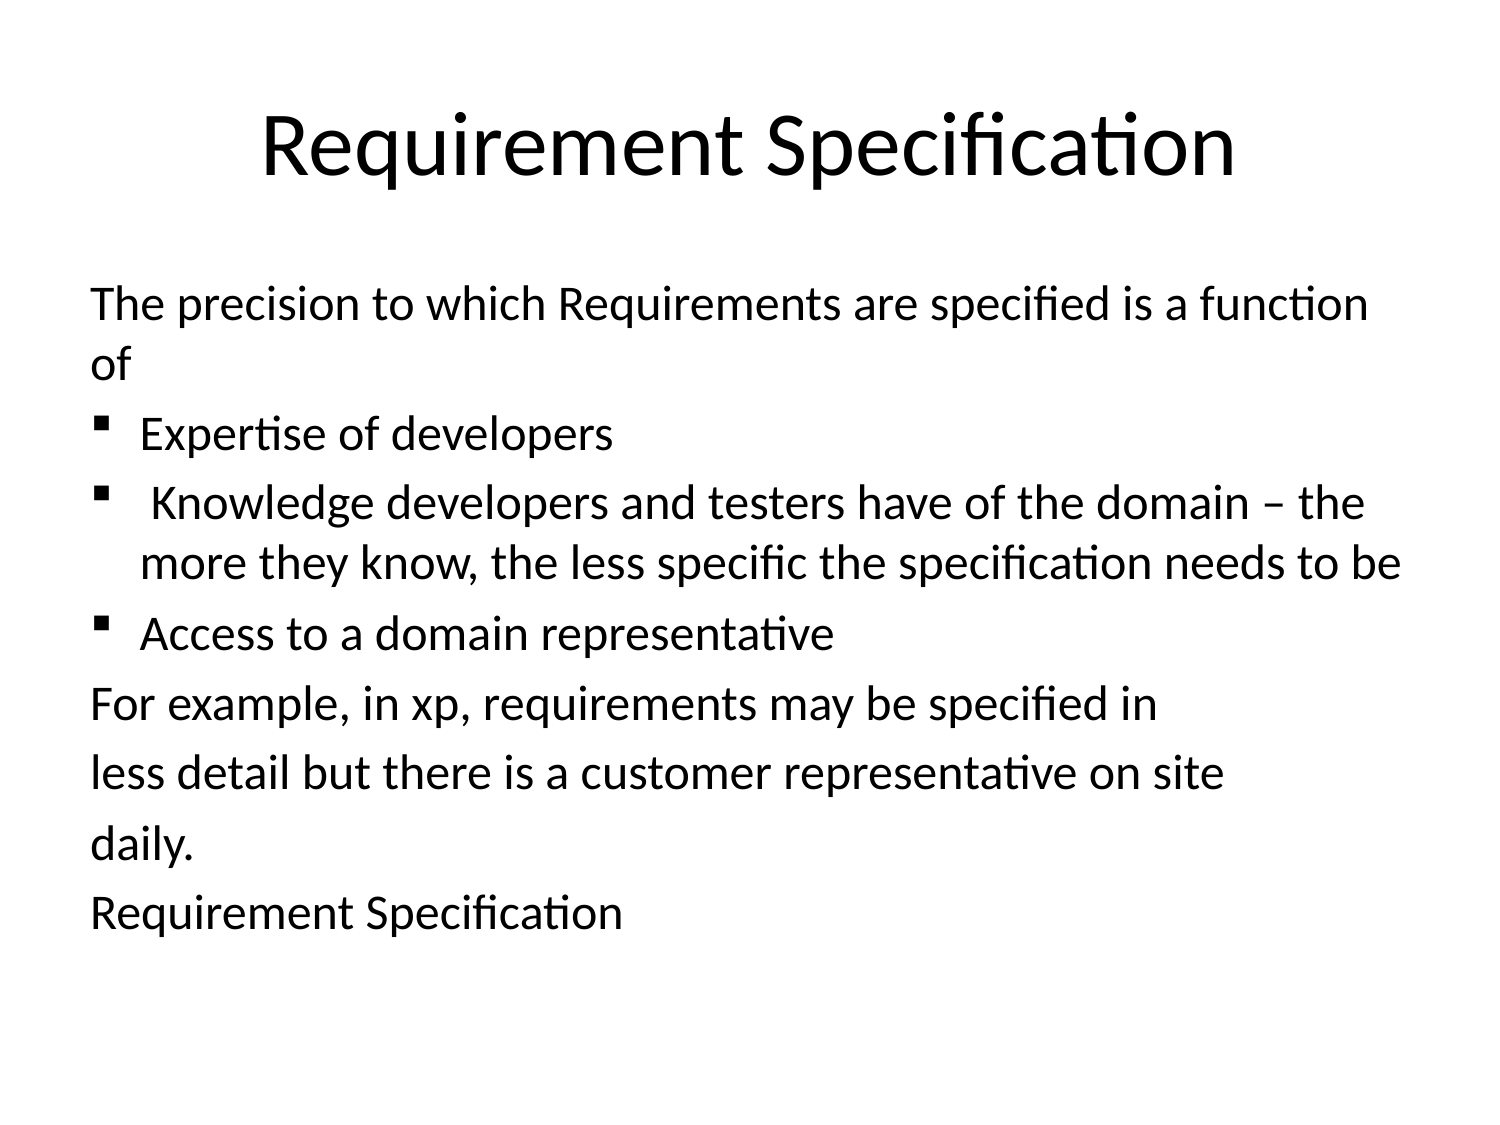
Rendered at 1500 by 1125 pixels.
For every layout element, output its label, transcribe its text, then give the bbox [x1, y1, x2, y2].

title Requirement Specification [75, 45, 1425, 233]
list The precision to which Requirements are specified is a function of Expertise of developers Knowledge developers and testers have of the domain – the more they know, the less specific the specification needs to be Access to a domain representative For example, in xp, requirements may be specified in less detail but there is a customer representative on site daily. Requirement Specification [75, 262, 1425, 1005]
